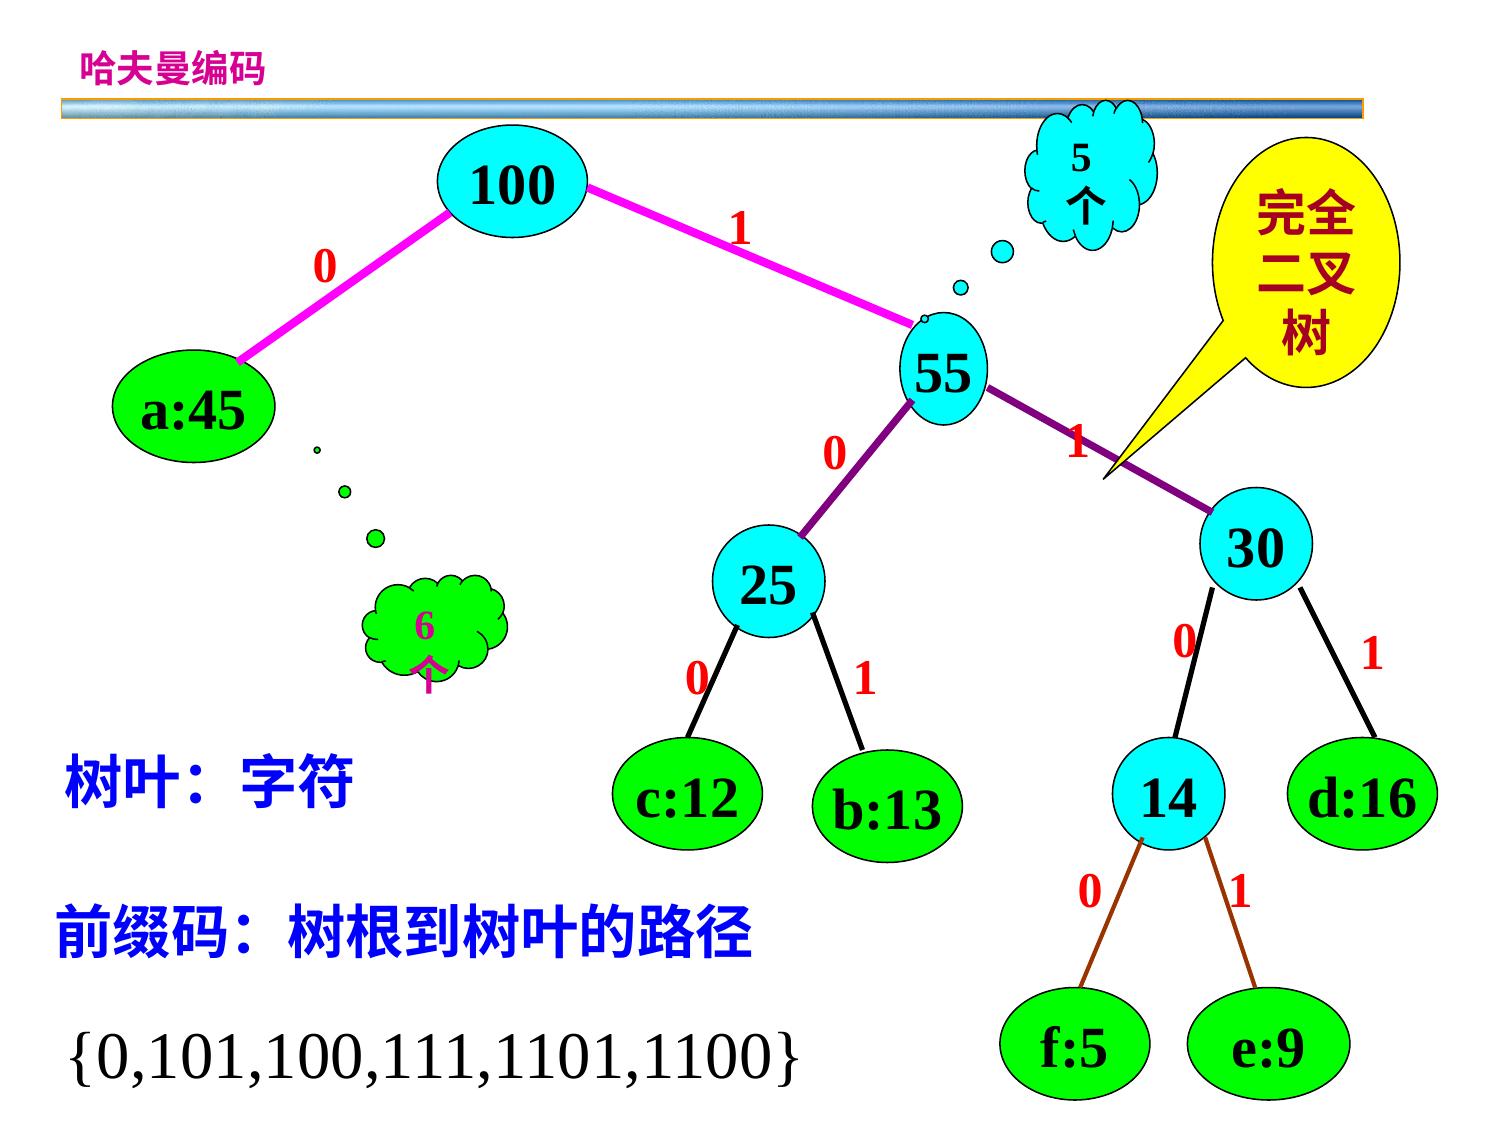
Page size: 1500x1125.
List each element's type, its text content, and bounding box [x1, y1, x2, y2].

text_box 哈夫曼编码 [64, 37, 550, 98]
text_box 6个 [362, 575, 508, 682]
text_box 0 [670, 637, 725, 713]
text_box e:9 [1187, 987, 1350, 1101]
text_box 5个 [953, 280, 969, 295]
text_box b:13 [812, 750, 963, 863]
text_box 14 [1112, 737, 1225, 850]
text_box 0 [297, 224, 353, 300]
text_box a:45 [112, 350, 275, 463]
text_box 55 [899, 312, 988, 426]
text_box 5个 [991, 240, 1014, 263]
text_box c:12 [612, 737, 763, 850]
text_box {0,101,100,111,1101,1100} [49, 1004, 966, 1100]
text_box f:5 [999, 987, 1150, 1101]
text_box 6个 [338, 485, 351, 498]
text_box 0 [807, 412, 863, 488]
text_box 1 [1050, 399, 1105, 475]
text_box 1 [1212, 849, 1268, 925]
text_box 25 [712, 525, 826, 638]
text_box 完全二叉树 [1103, 137, 1400, 480]
text_box 树叶：字符 [50, 737, 463, 823]
text_box 100 [437, 127, 588, 238]
picture [62, 99, 1363, 118]
text_box 30 [1200, 487, 1313, 601]
text_box 1 [1345, 612, 1400, 688]
text_box 6个 [366, 529, 385, 548]
text_box 1 [837, 637, 893, 713]
text_box 5个 [1024, 127, 1158, 251]
text_box 5个 [920, 315, 929, 323]
text_box 6个 [314, 447, 321, 454]
text_box 前缀码：树根到树叶的路径 [39, 887, 769, 973]
text_box 1 [712, 187, 768, 263]
text_box 0 [1157, 599, 1213, 675]
text_box d:16 [1287, 737, 1438, 850]
text_box 0 [1062, 849, 1118, 925]
